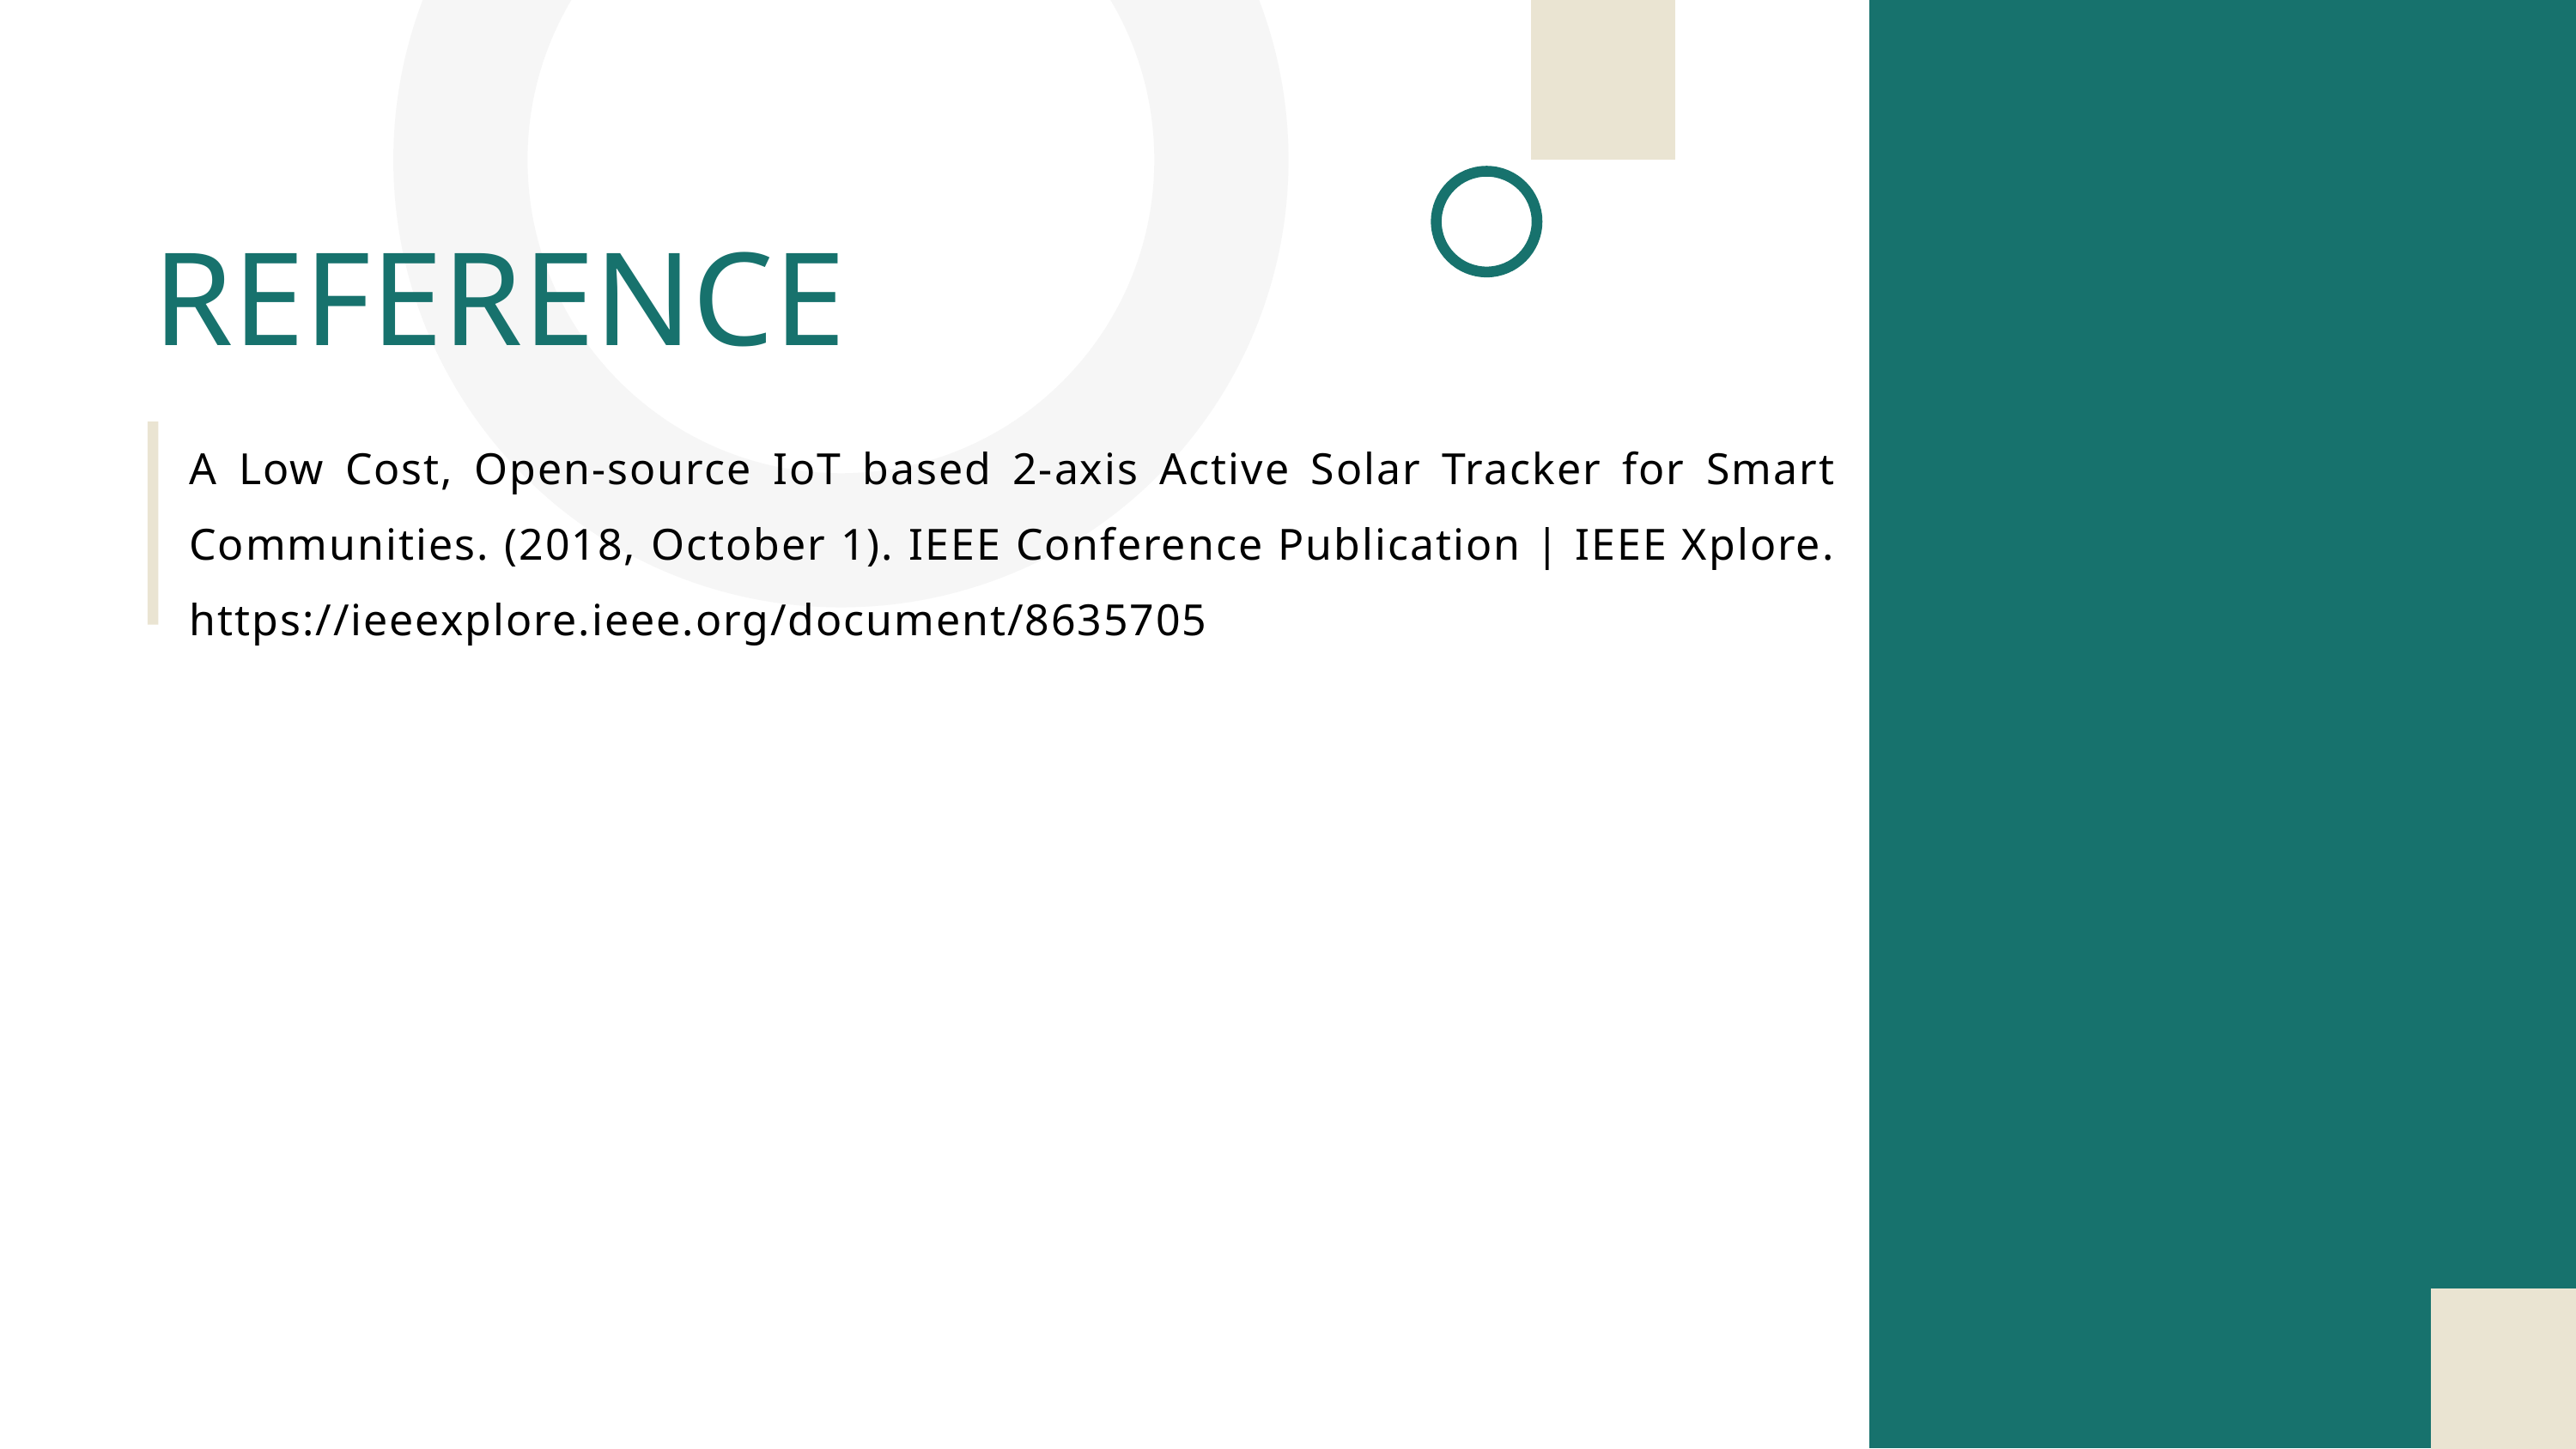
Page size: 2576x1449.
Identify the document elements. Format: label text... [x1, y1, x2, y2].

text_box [1530, 0, 1676, 161]
text_box A Low Cost, Open-source IoT based 2-axis Active Solar Tracker for Smart Communities. (2018, October 1). IEEE Conference Publication | IEEE Xplore. https://ieeexplore.ieee.org/document/8635705 [189, 342, 1838, 796]
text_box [1436, 171, 1538, 273]
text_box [2430, 1288, 2576, 1449]
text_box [459, 0, 1222, 541]
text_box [1868, 0, 2576, 1449]
text_box REFERENCE [153, 236, 455, 372]
